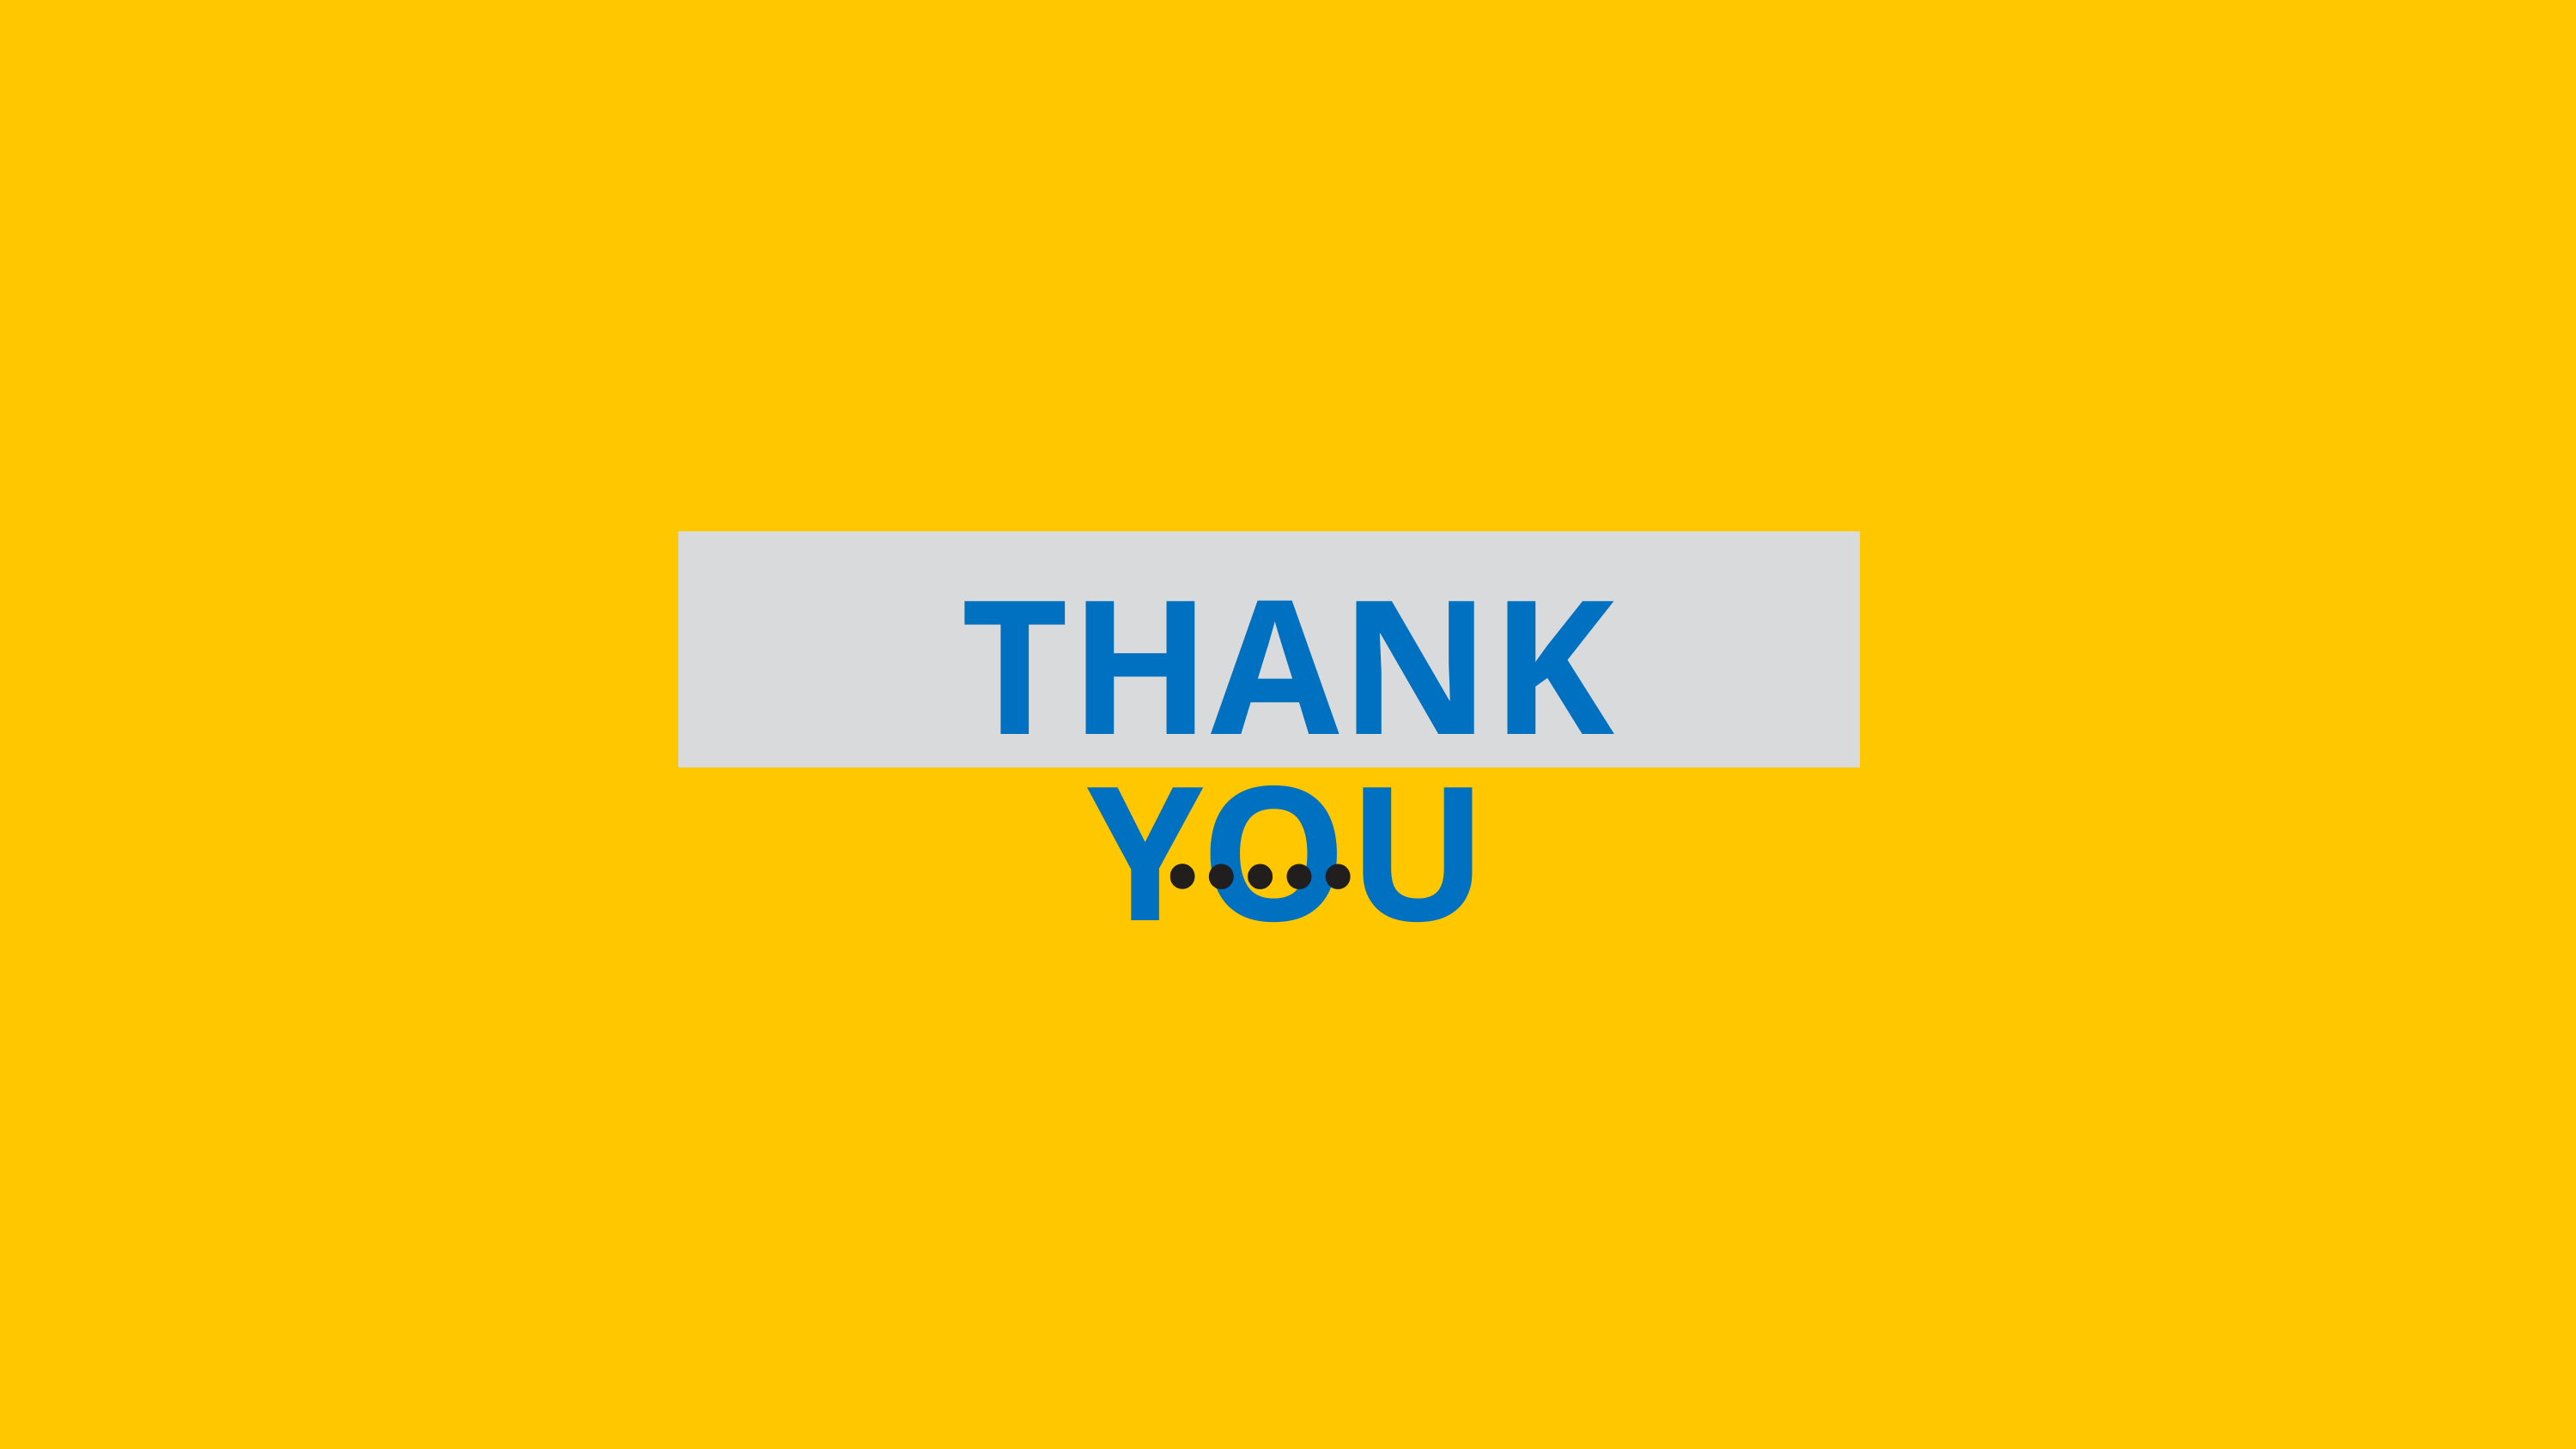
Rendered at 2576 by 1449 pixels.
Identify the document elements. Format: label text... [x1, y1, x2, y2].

text_box THANK YOU [782, 775, 1794, 958]
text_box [677, 530, 1861, 768]
text_box [1170, 863, 1351, 890]
